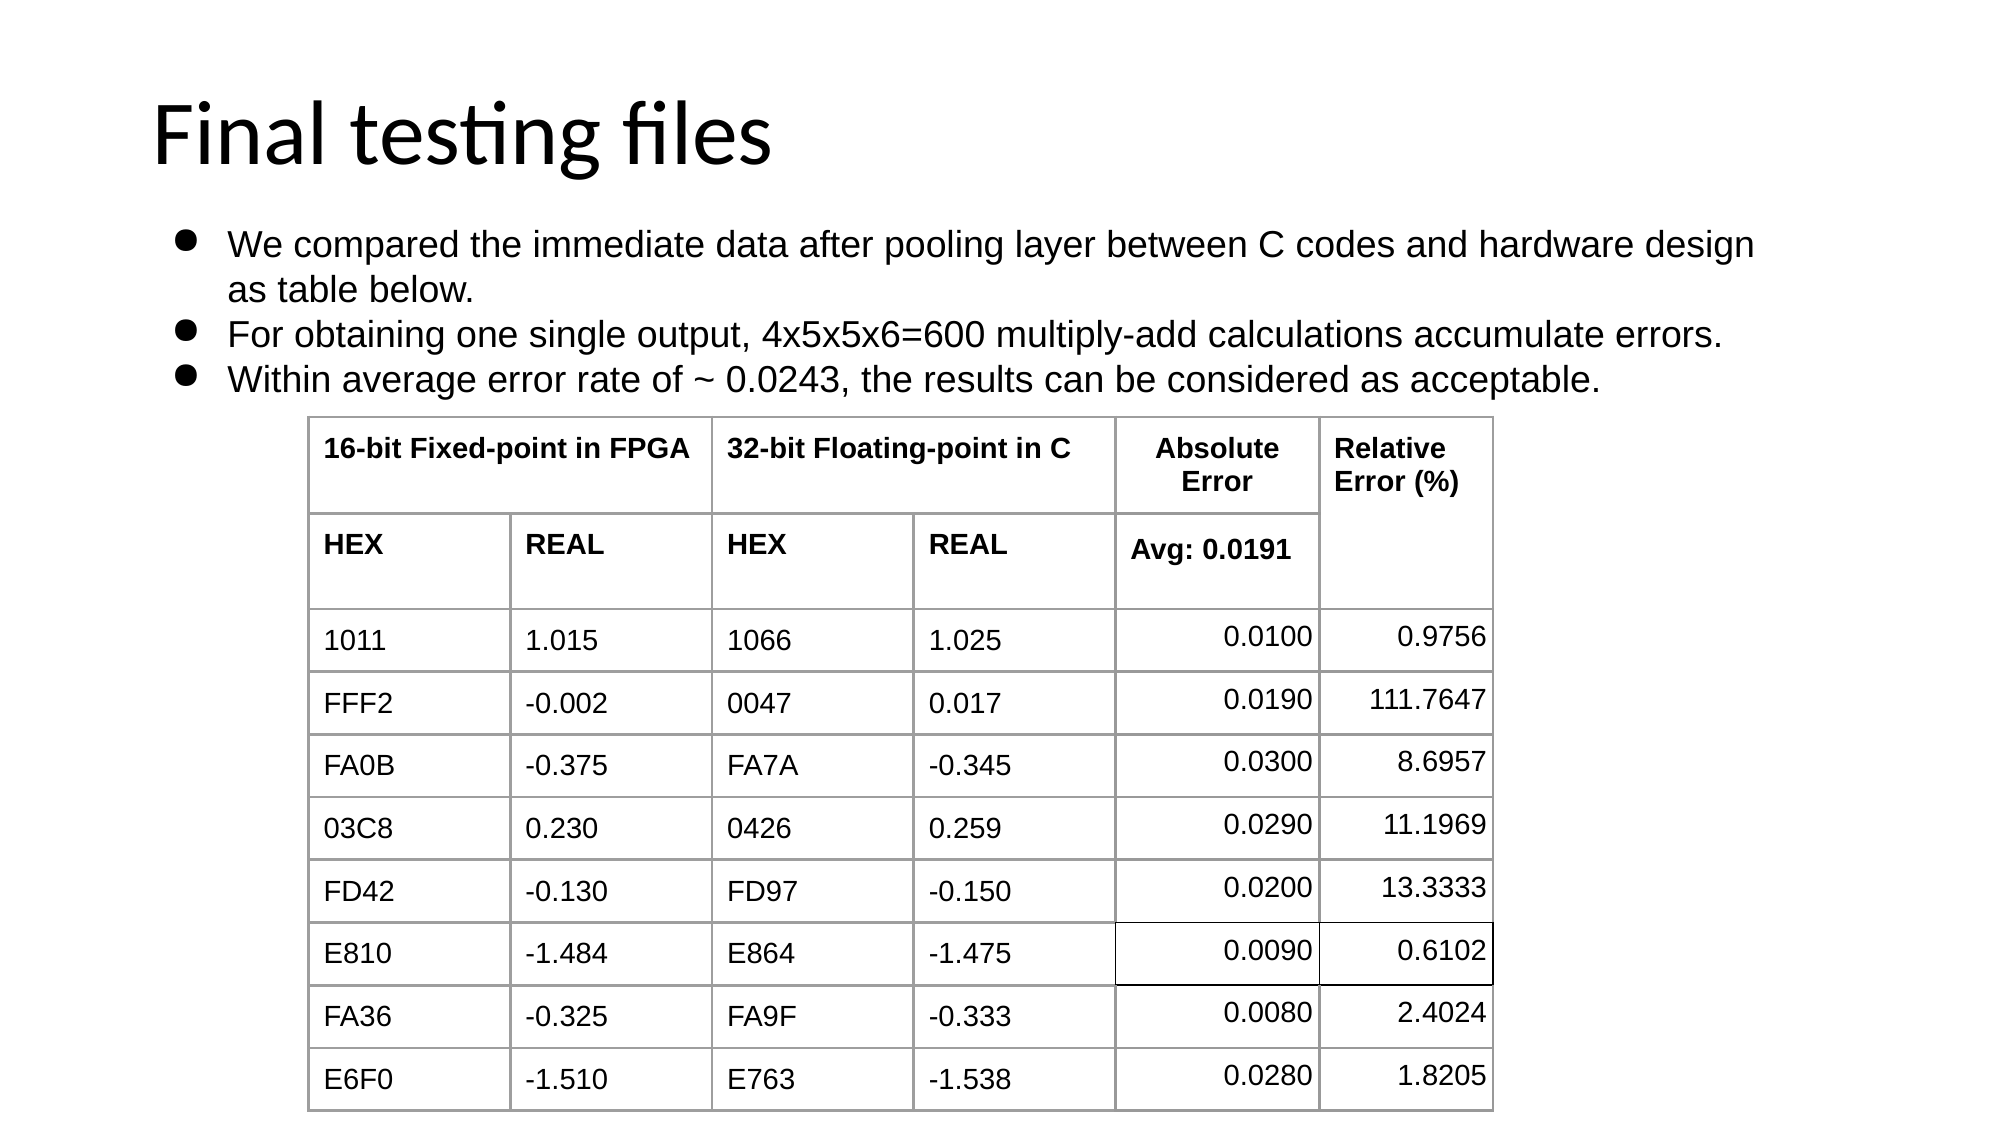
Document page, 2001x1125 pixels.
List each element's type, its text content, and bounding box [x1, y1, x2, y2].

table_cell 0.0280 [1117, 1049, 1318, 1109]
table_cell Avg: 0.0191 [1117, 515, 1318, 608]
table_cell 0.0190 [1117, 673, 1318, 733]
table_cell 0047 [713, 673, 912, 733]
table_cell 111.7647 [1321, 673, 1492, 733]
table_header Absolute Error [1117, 418, 1318, 512]
text_box We compared the immediate data after pooling layer between C codes and hardware design as table below. For obtaining one single output, 4x5x5x6=600 multiply-add calculations accumulate errors. Within average error rate of ~ 0.0243, the results can be considered as acceptable. [137, 204, 1790, 434]
table_cell 0426 [713, 798, 912, 858]
table_cell -0.130 [512, 861, 711, 921]
table_cell 0.259 [915, 798, 1114, 858]
table_cell -1.475 [915, 924, 1115, 984]
table_cell FA7A [713, 736, 912, 796]
table_cell FA36 [310, 987, 509, 1047]
table_cell -1.484 [512, 924, 711, 984]
table_cell -0.150 [915, 861, 1114, 921]
table_cell 1.015 [512, 610, 711, 670]
table_cell 0.0080 [1117, 986, 1318, 1047]
table_cell 03C8 [310, 798, 509, 858]
table_cell 2.4024 [1321, 986, 1492, 1047]
table_cell FD42 [310, 861, 509, 921]
table_cell 1.025 [915, 610, 1114, 670]
table_cell E6F0 [310, 1049, 509, 1109]
table_cell HEX [310, 515, 509, 608]
table_cell -0.375 [512, 736, 711, 796]
table_cell -0.002 [512, 673, 711, 733]
table_cell -1.538 [915, 1049, 1114, 1109]
table_cell REAL [512, 515, 711, 608]
table_cell 0.0100 [1117, 610, 1318, 670]
table_cell 0.6102 [1320, 923, 1492, 984]
table_header 16-bit Fixed-point in FPGA [310, 418, 711, 512]
table_cell E810 [310, 924, 509, 984]
table_cell E864 [713, 924, 912, 984]
table_cell 0.0090 [1116, 923, 1319, 984]
table_cell -0.345 [915, 736, 1114, 796]
table_cell 0.0300 [1117, 736, 1318, 796]
table_cell 0.0200 [1117, 861, 1318, 922]
table_cell 1066 [713, 610, 912, 670]
table_cell REAL [915, 515, 1114, 608]
table_header Relative Error (%) [1321, 418, 1492, 608]
table_cell 0.9756 [1321, 610, 1492, 670]
table_cell 11.1969 [1321, 798, 1492, 858]
table_cell -1.510 [512, 1049, 711, 1109]
table_cell 0.0290 [1117, 798, 1318, 858]
table_cell 0.017 [915, 673, 1114, 733]
table_cell FA9F [713, 987, 912, 1047]
table_cell 1.8205 [1321, 1049, 1492, 1109]
table_cell HEX [713, 515, 912, 608]
title Final testing files [137, 25, 1863, 244]
table_cell E763 [713, 1049, 912, 1109]
table_cell FA0B [310, 736, 509, 796]
table_cell 1011 [310, 610, 509, 670]
table_cell -0.325 [512, 987, 711, 1047]
table_cell FFF2 [310, 673, 509, 733]
table_cell 0.230 [512, 798, 711, 858]
table_cell FD97 [713, 861, 912, 921]
table_cell -0.333 [915, 987, 1114, 1047]
table_cell 8.6957 [1321, 736, 1492, 796]
table_header 32-bit Floating-point in C [713, 418, 1114, 512]
table_cell 13.3333 [1321, 861, 1492, 922]
